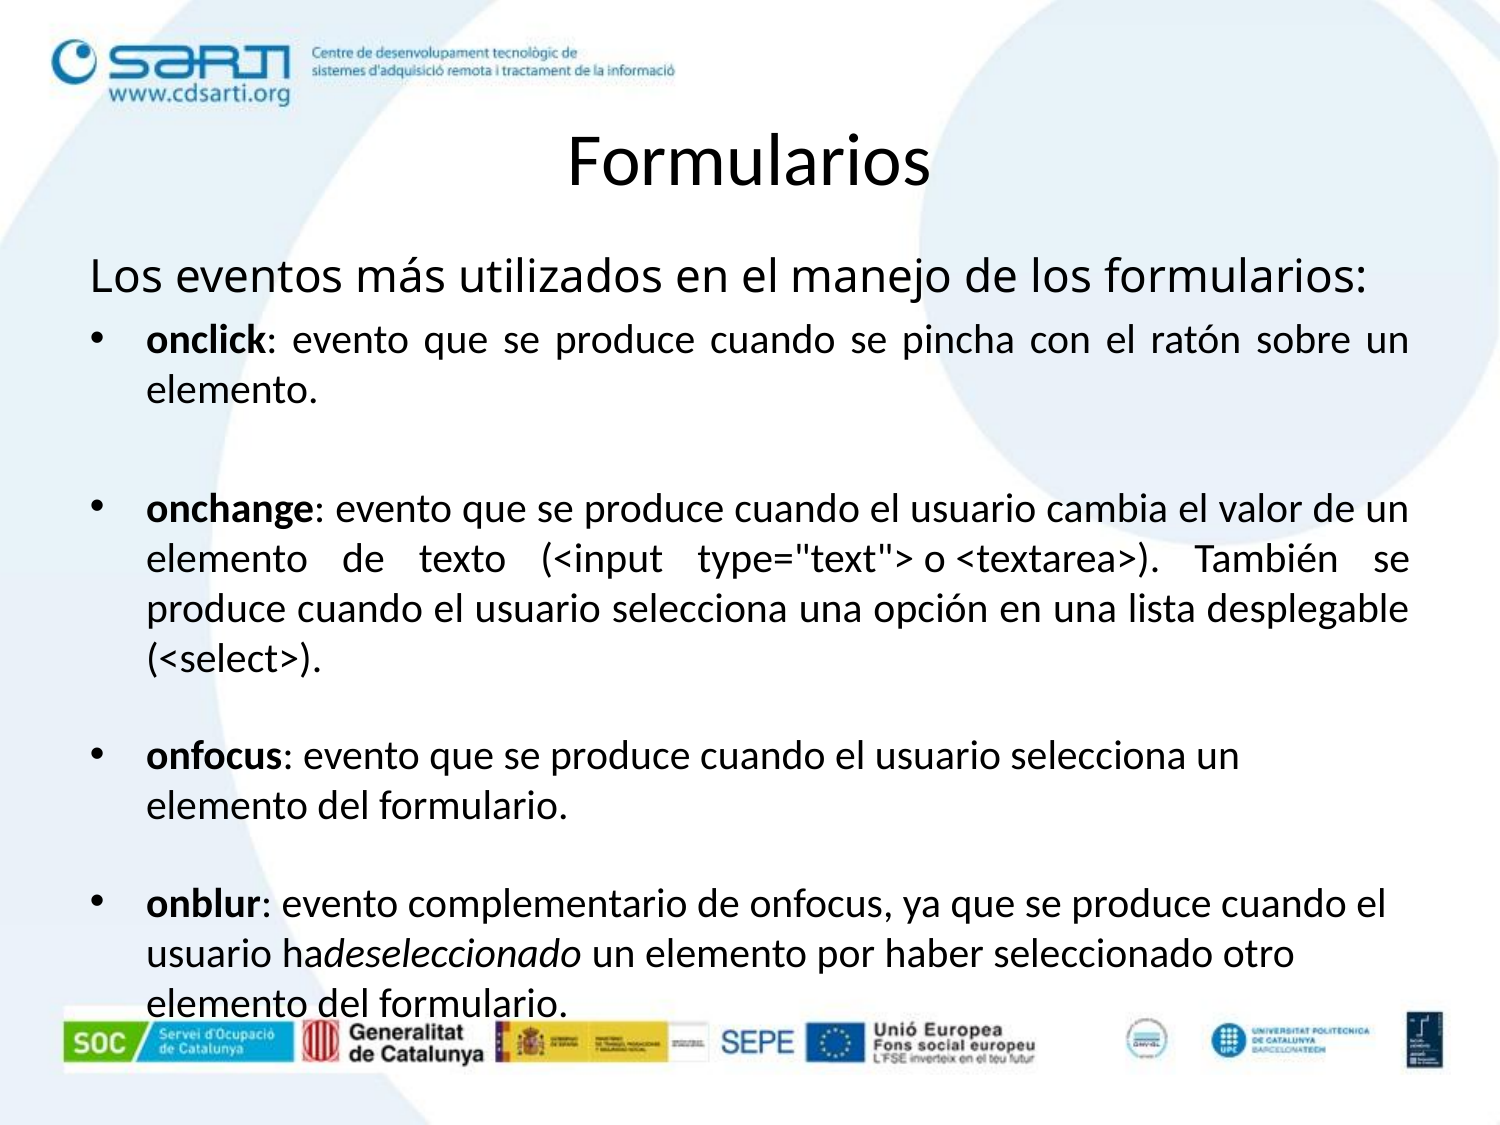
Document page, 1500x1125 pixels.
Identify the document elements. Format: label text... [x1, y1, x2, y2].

picture [0, 0, 1500, 1125]
text_box Formularios [74, 103, 1425, 209]
text_box Los eventos más utilizados en el manejo de los formularios: onclick: evento que se produce cuando se pincha con el ratón sobre un elemento. onchange: evento que se produce cuando el usuario cambia el valor de un elemento de texto (<input type="text"> o <textarea>). También se produce cuando el usuario selecciona una opción en una lista desplegable (<select>). onfocus: evento que se produce cuando el usuario selecciona un elemento del formulario. onblur: evento complementario de onfocus, ya que se produce cuando el usuario hadeseleccionado un elemento por haber seleccionado otro elemento del formulario. [74, 238, 1425, 1000]
